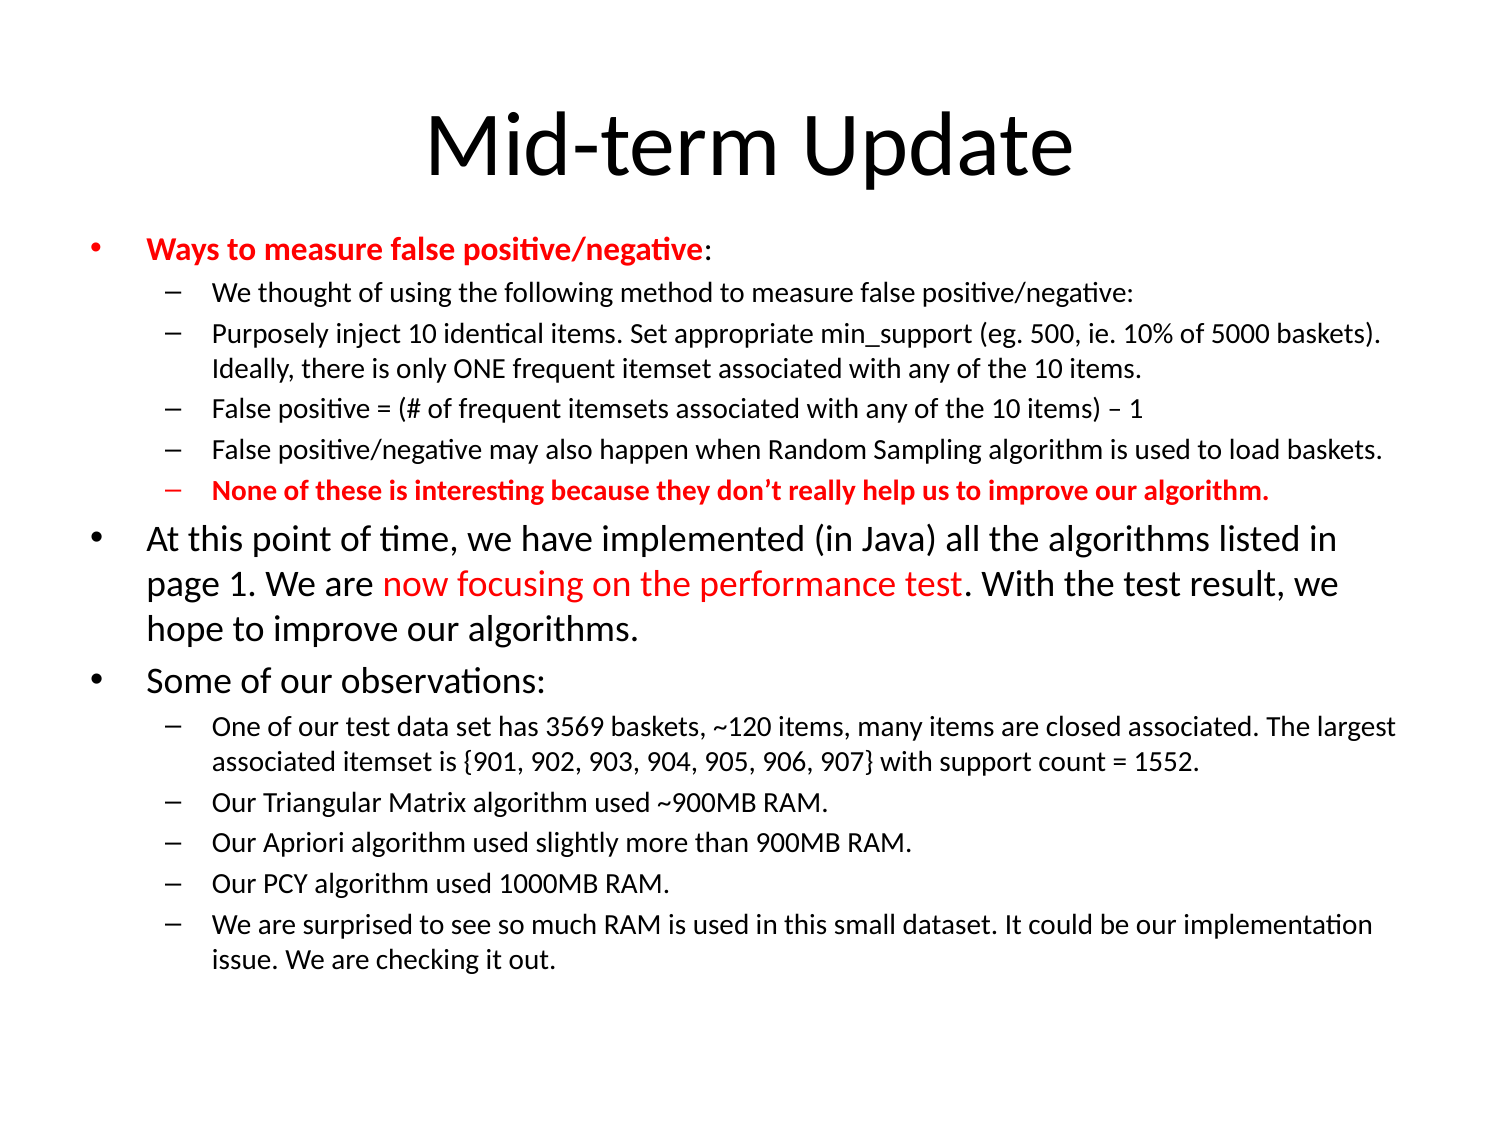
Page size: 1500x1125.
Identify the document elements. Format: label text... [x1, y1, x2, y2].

list Ways to measure false positive/negative: We thought of using the following method to measure false positive/negative: Purposely inject 10 identical items. Set appropriate min_support (eg. 500, ie. 10% of 5000 baskets). Ideally, there is only ONE frequent itemset associated with any of the 10 items. False positive = (# of frequent itemsets associated with any of the 10 items) – 1 False positive/negative may also happen when Random Sampling algorithm is used to load baskets. None of these is interesting because they don’t really help us to improve our algorithm. At this point of time, we have implemented (in Java) all the algorithms listed in page 1. We are now focusing on the performance test. With the test result, we hope to improve our algorithms. Some of our observations: One of our test data set has 3569 baskets, ~120 items, many items are closed associated. The largest associated itemset is {901, 902, 903, 904, 905, 906, 907} with support count = 1552. Our Triangular Matrix algorithm used ~900MB RAM. Our Apriori algorithm used slightly more than 900MB RAM. Our PCY algorithm used 1000MB RAM. We are surprised to see so much RAM is used in this small dataset. It could be our implementation issue. We are checking it out. [75, 219, 1425, 1047]
title Mid-term Update [75, 45, 1425, 219]
